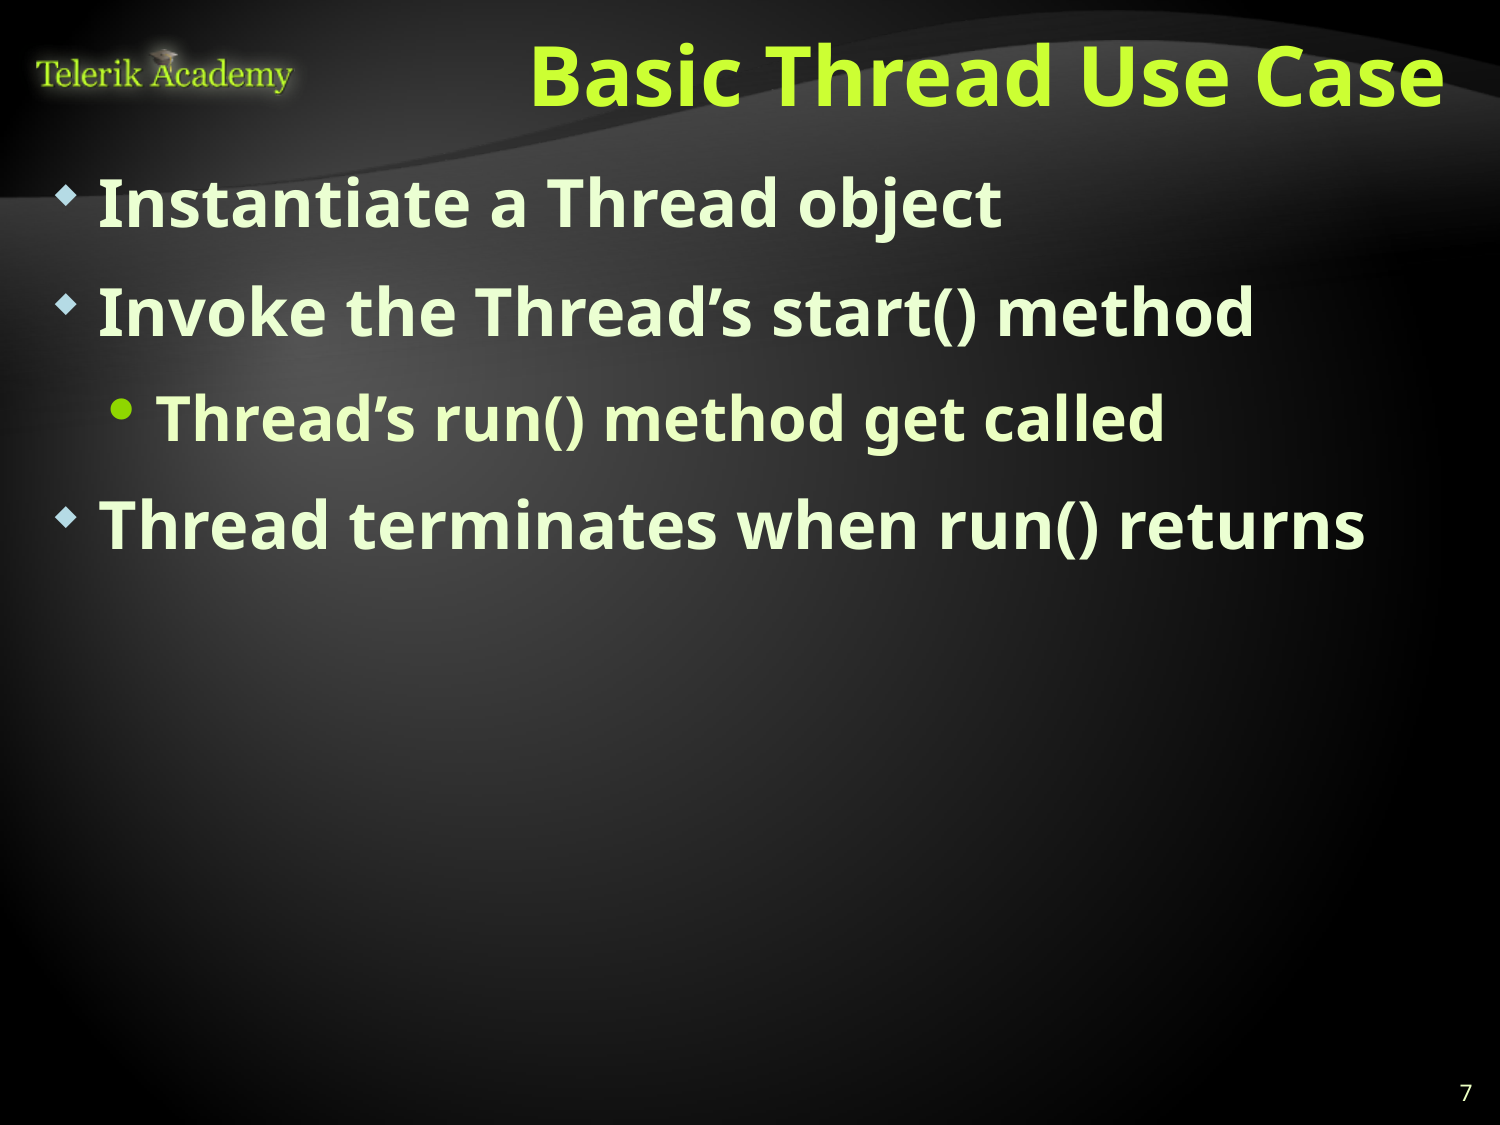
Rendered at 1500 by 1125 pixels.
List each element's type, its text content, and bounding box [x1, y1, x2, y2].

picture [0, 0, 1500, 1125]
title Basic Thread Use Case [300, 12, 1463, 149]
list Instantiate a Thread object Invoke the Thread’s start() method Thread’s run() method get called Thread terminates when run() returns [37, 149, 1463, 1100]
slide_number 7 [1412, 1074, 1488, 1113]
